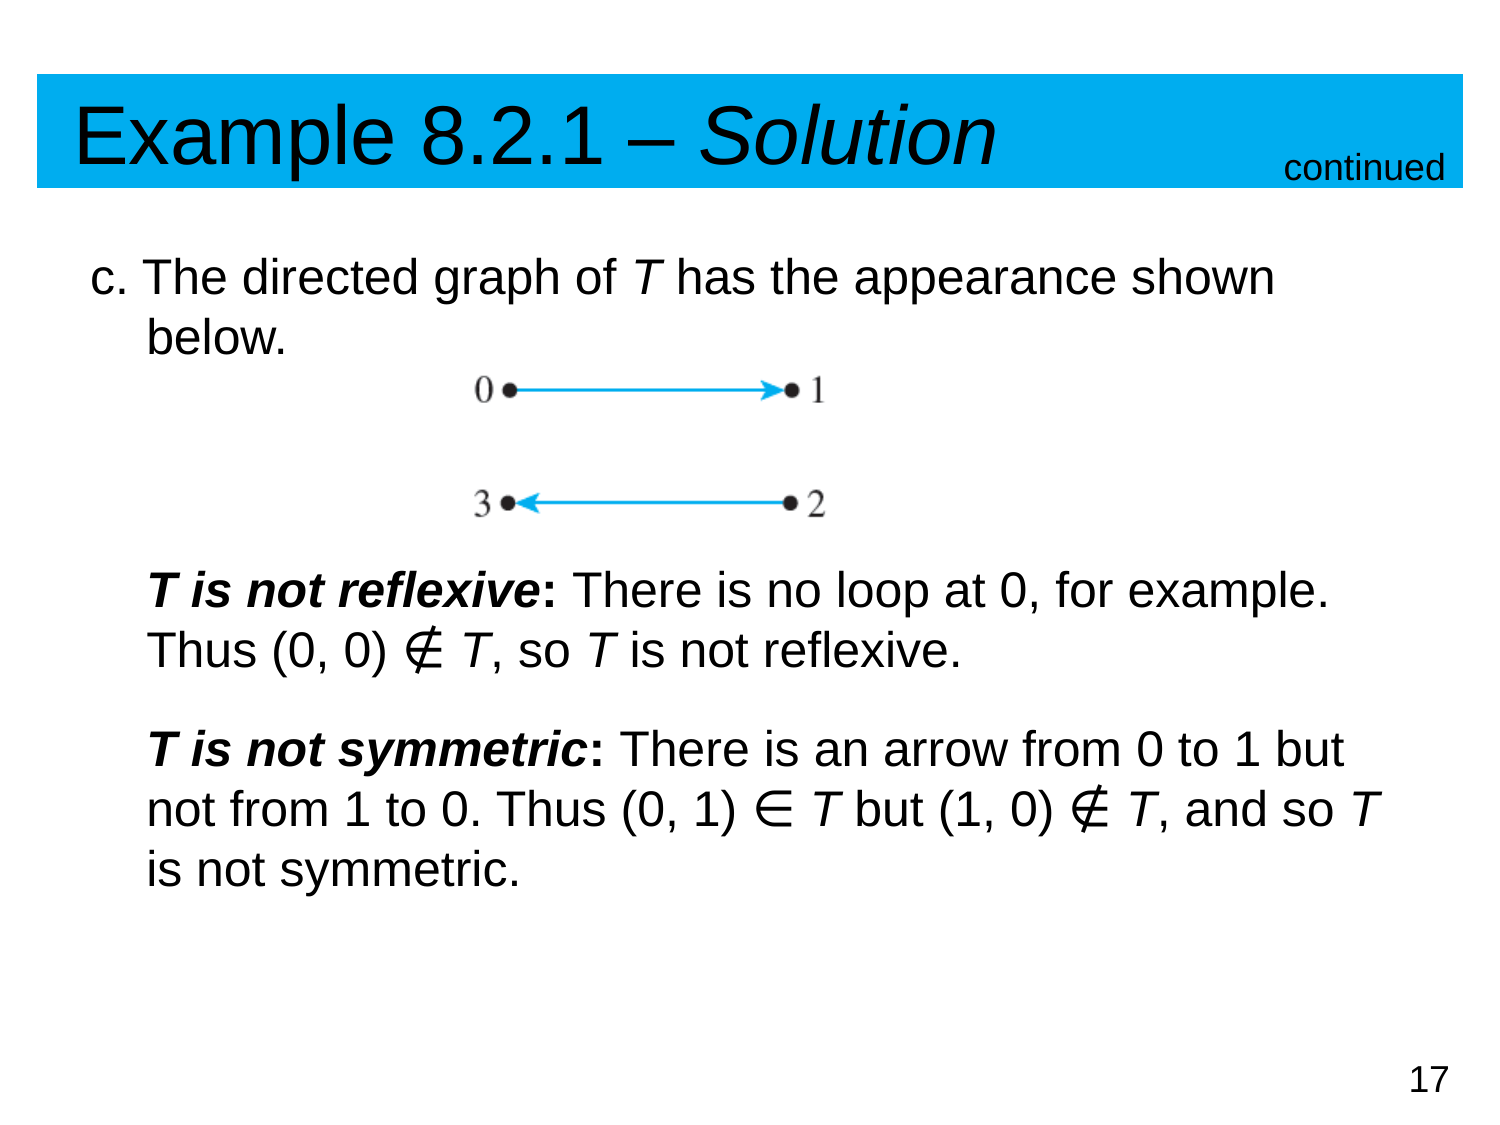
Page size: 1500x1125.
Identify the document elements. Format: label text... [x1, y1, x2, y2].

list c. The directed graph of T has the appearance shown below. [75, 237, 1425, 375]
list continued [1268, 135, 1463, 206]
picture [449, 362, 847, 426]
list T is not reflexive: There is no loop at 0, for example. Thus (0, 0) ∉ T, so T is not reflexive. T is not symmetric: There is an arrow from 0 to 1 but not from 1 to 0. Thus (0, 1) ∈ T but (1, 0) ∉ T, and so T is not symmetric. [75, 549, 1425, 913]
picture [470, 474, 834, 530]
title Example 8.2.1 – Solution [58, 37, 1408, 225]
